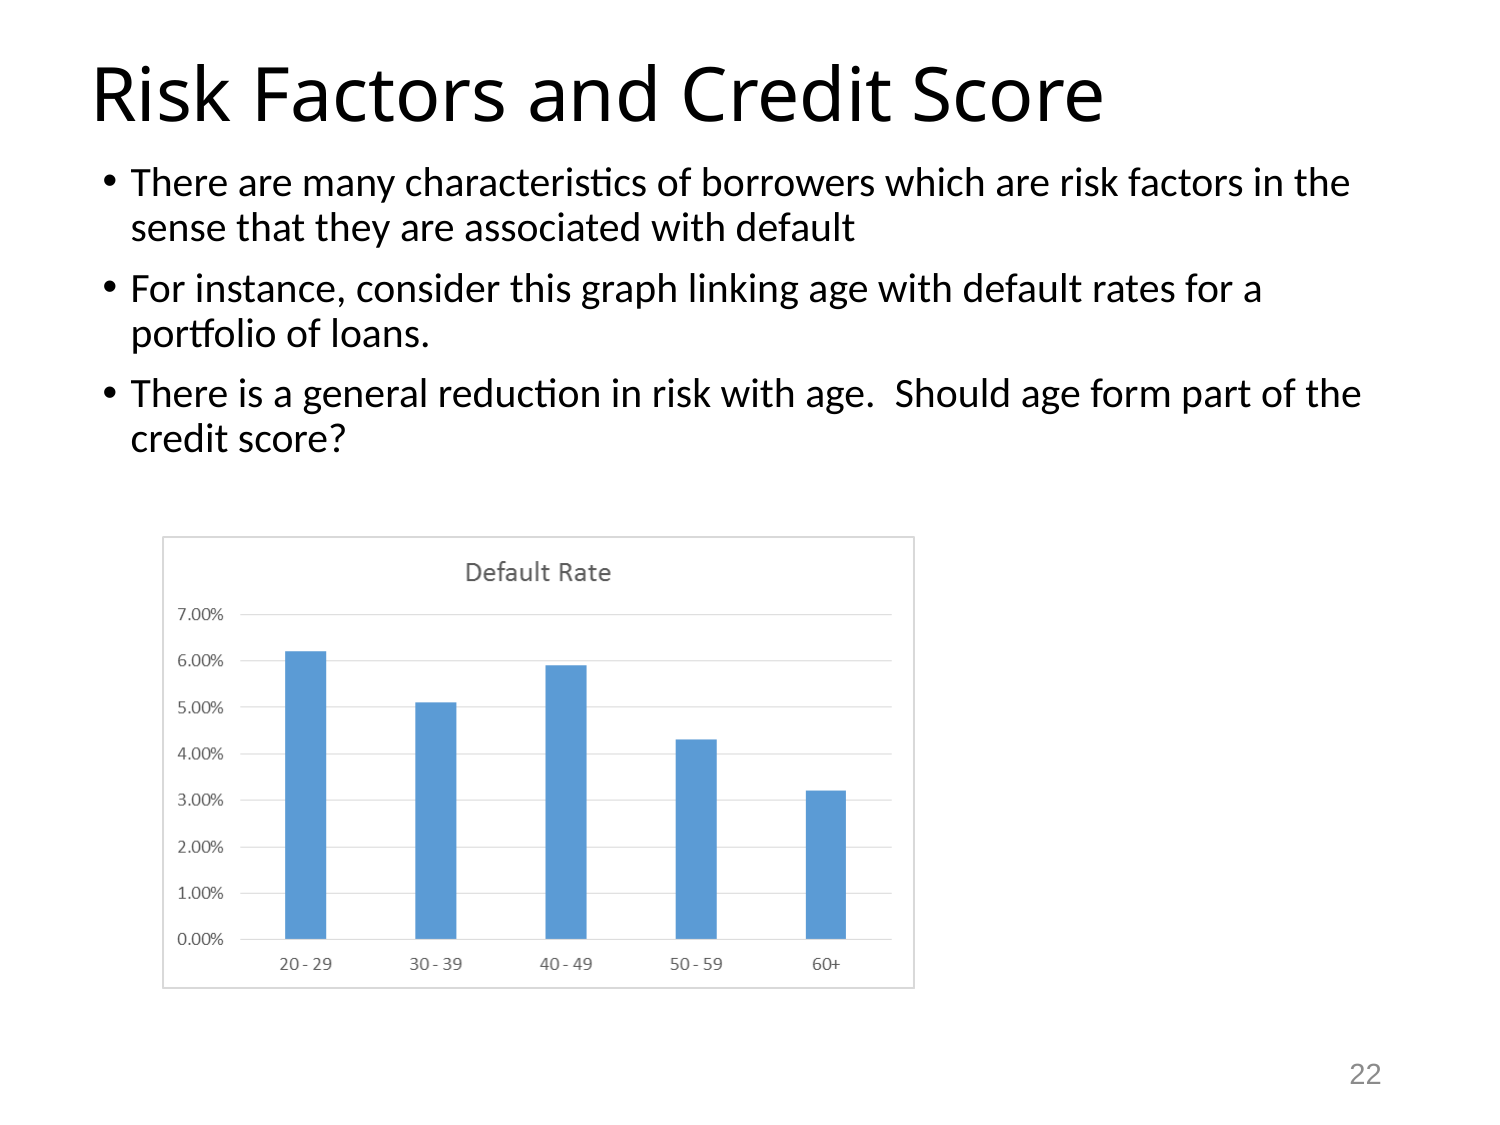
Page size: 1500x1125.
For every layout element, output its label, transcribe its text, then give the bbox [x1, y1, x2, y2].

list There are many characteristics of borrowers which are risk factors in the sense that they are associated with default For instance, consider this graph linking age with default rates for a portfolio of loans. There is a general reduction in risk with age. Should age form part of the credit score? [87, 152, 1425, 500]
title Risk Factors and Credit Score [75, 45, 1425, 150]
slide_number 22 [1059, 1042, 1397, 1103]
picture [162, 536, 915, 989]
